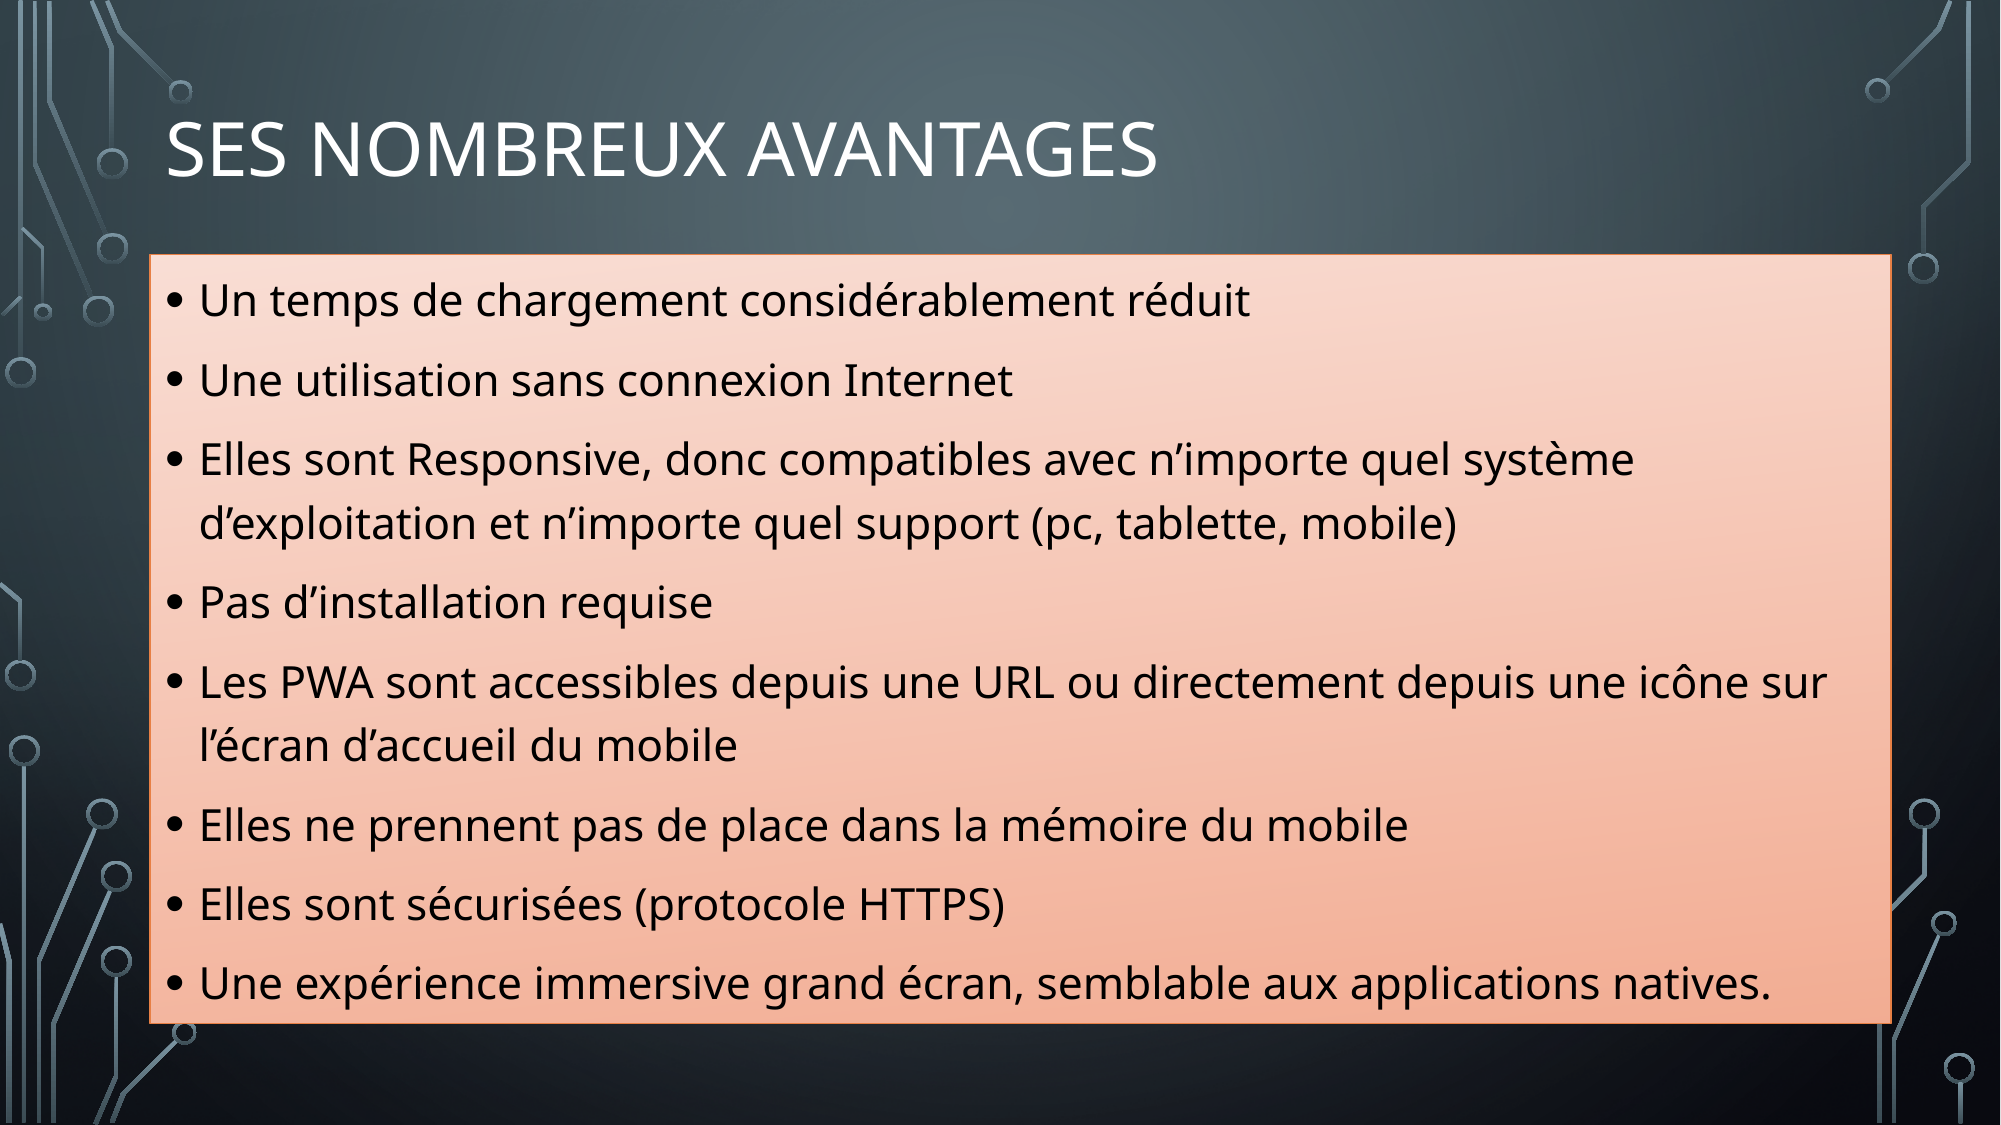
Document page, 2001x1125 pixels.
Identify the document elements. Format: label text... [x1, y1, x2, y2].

list Un temps de chargement considérablement réduit Une utilisation sans connexion Internet Elles sont Responsive, donc compatibles avec n’importe quel système d’exploitation et n’importe quel support (pc, tablette, mobile) Pas d’installation requise Les PWA sont accessibles depuis une URL ou directement depuis une icône sur l’écran d’accueil du mobile Elles ne prennent pas de place dans la mémoire du mobile Elles sont sécurisées (protocole HTTPS) Une expérience immersive grand écran, semblable aux applications natives. [149, 254, 1892, 1024]
title Ses nombreux avantages [150, 31, 1775, 254]
